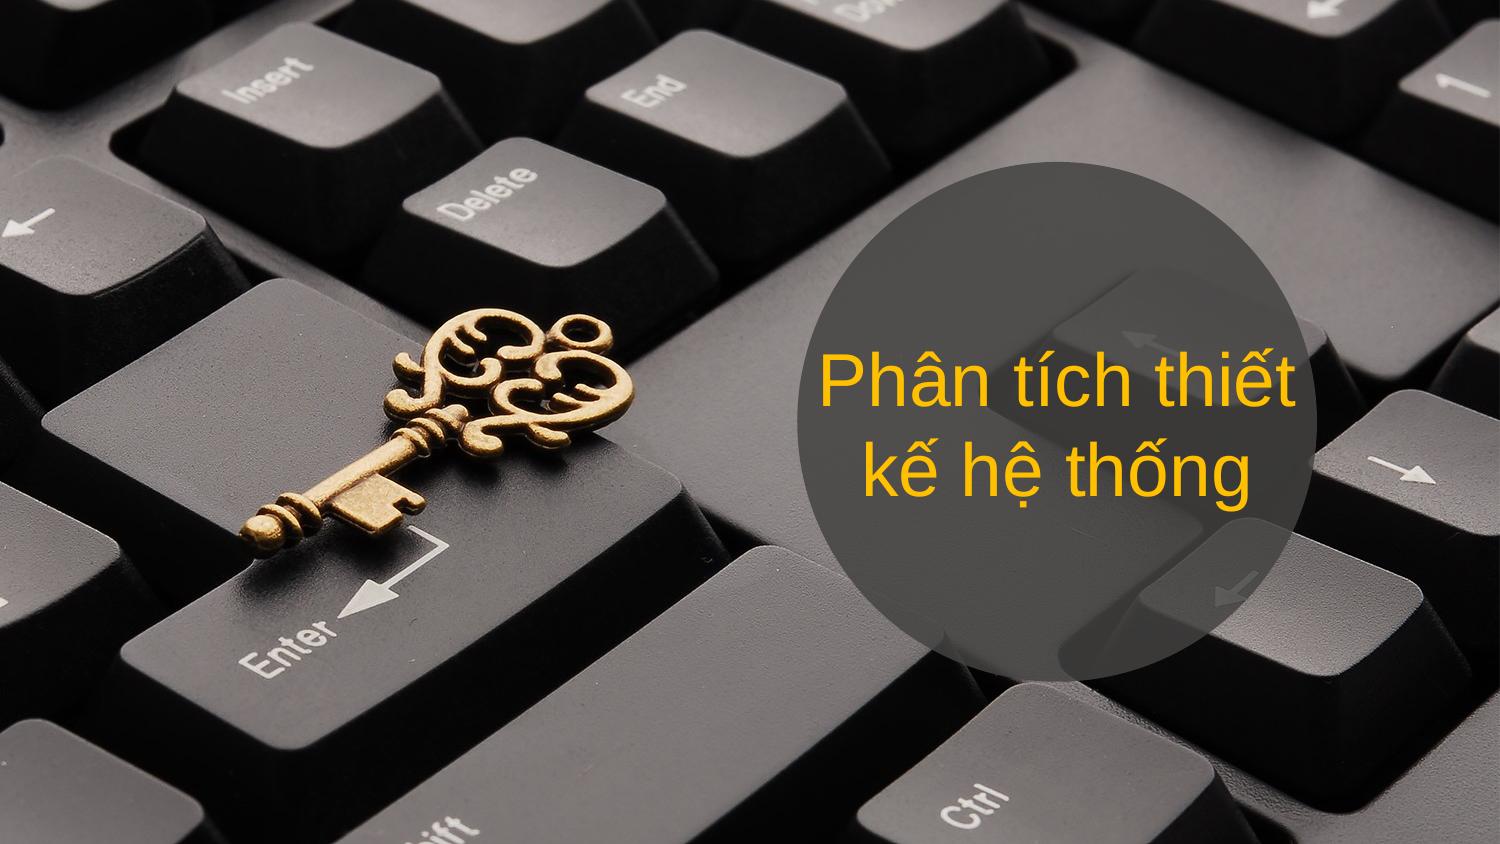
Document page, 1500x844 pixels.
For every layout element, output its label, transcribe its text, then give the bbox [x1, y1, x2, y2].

list Phân tích thiết kế hệ thống [797, 339, 1317, 505]
picture [0, 0, 1500, 844]
